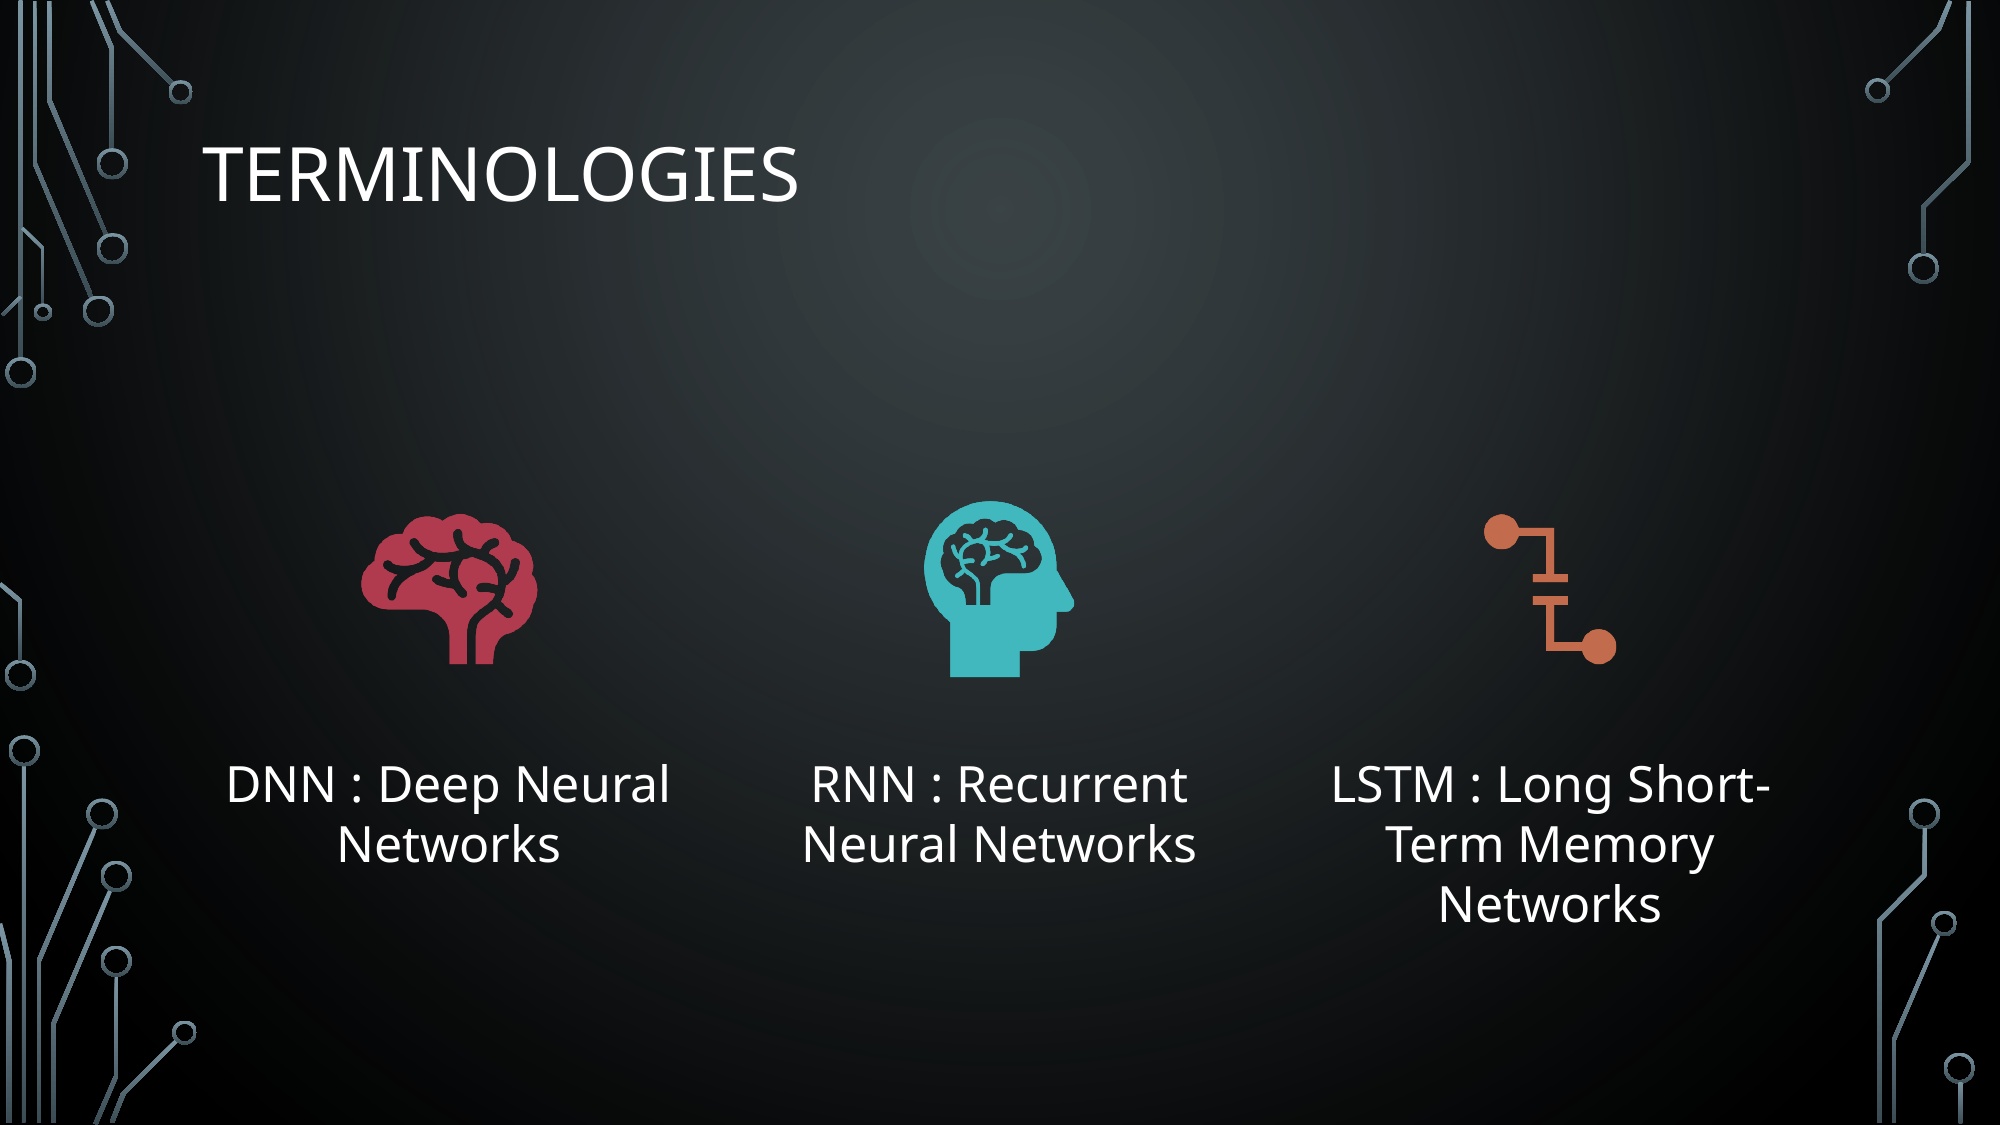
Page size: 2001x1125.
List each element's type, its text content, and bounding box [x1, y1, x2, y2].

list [158, 409, 1841, 946]
title Terminologies [187, 101, 1813, 344]
